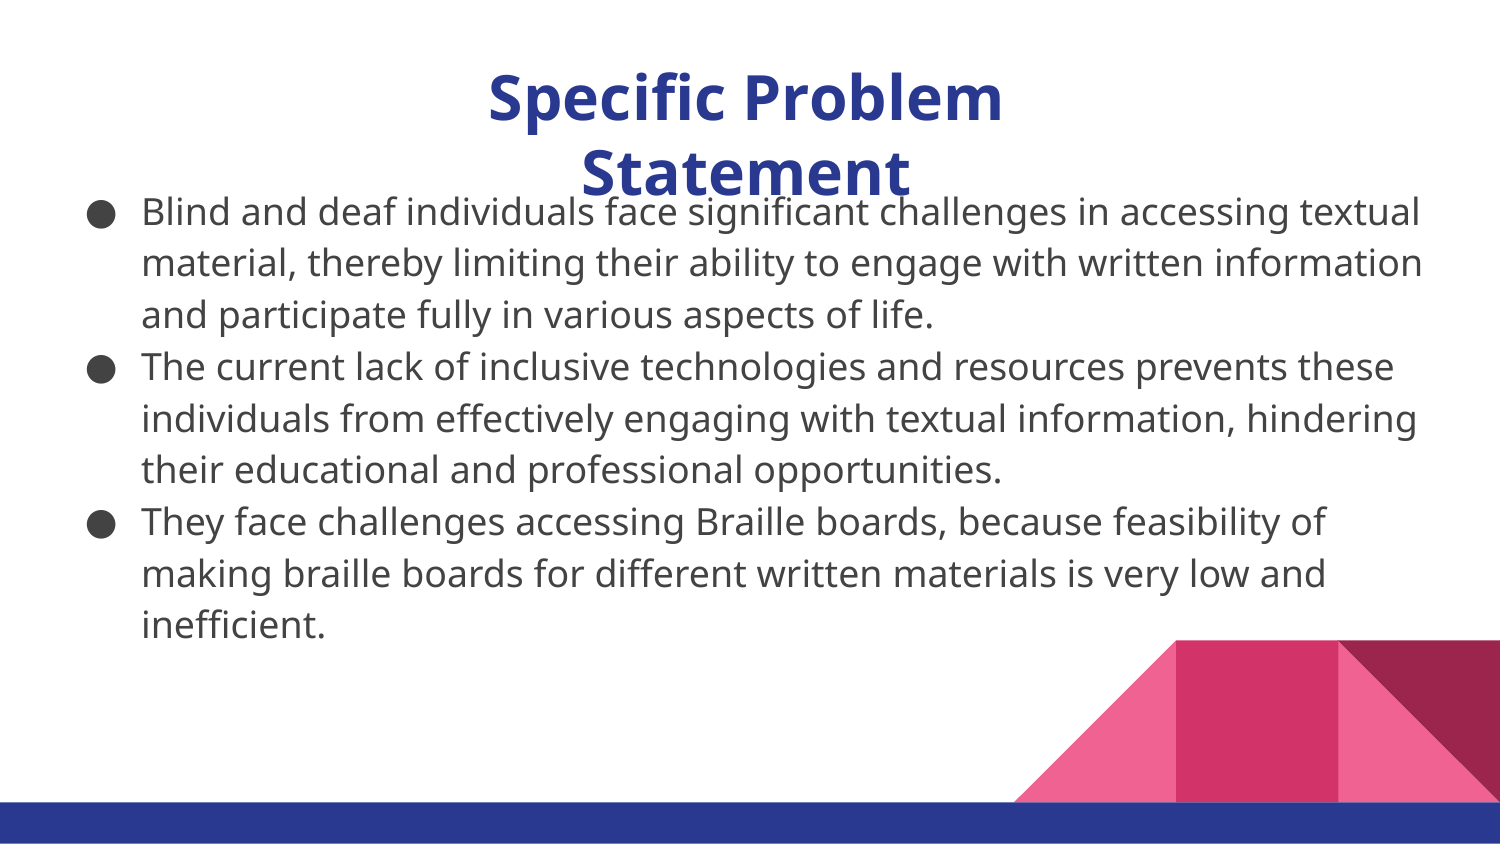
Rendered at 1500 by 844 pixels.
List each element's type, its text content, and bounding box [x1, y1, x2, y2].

list Blind and deaf individuals face significant challenges in accessing textual material, thereby limiting their ability to engage with written information and participate fully in various aspects of life. The current lack of inclusive technologies and resources prevents these individuals from effectively engaging with textual information, hindering their educational and professional opportunities. They face challenges accessing Braille boards, because feasibility of making braille boards for different written materials is very low and inefficient. [51, 165, 1449, 607]
title Specific Problem Statement [304, 42, 1190, 143]
